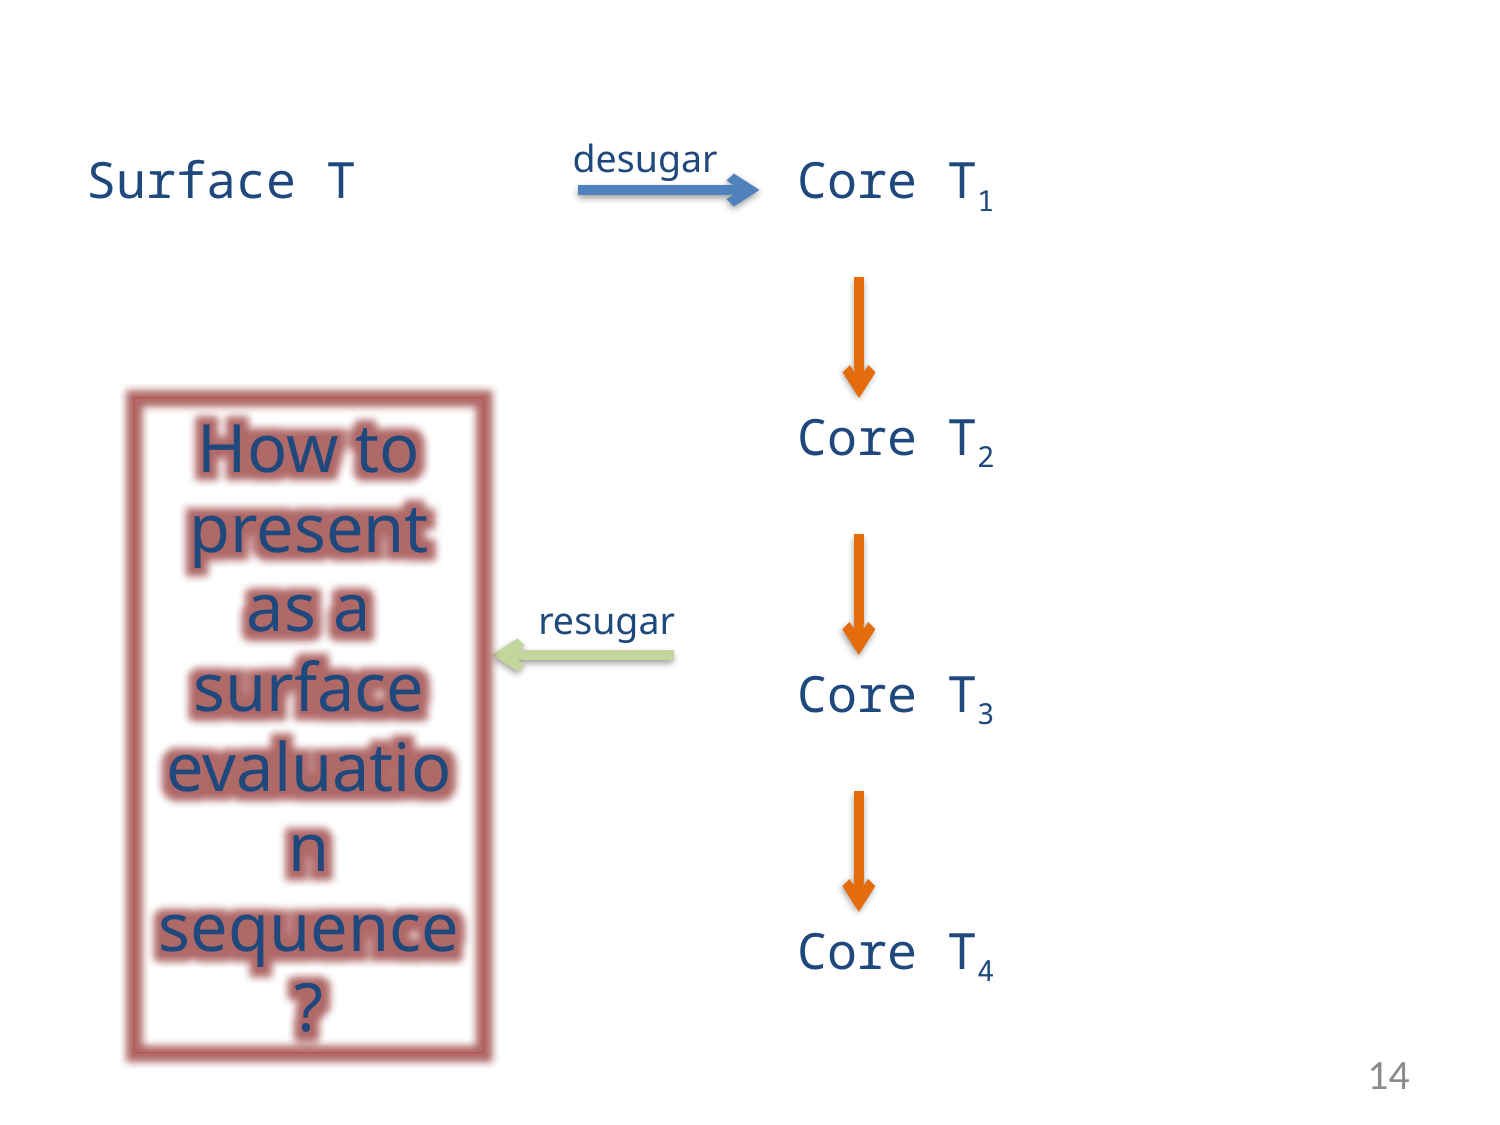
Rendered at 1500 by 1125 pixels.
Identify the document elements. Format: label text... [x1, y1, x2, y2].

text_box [554, 127, 760, 191]
text_box Core T3 [782, 654, 1010, 738]
text_box Core T4 [782, 911, 1010, 995]
text_box Surface T [71, 141, 372, 216]
text_box Core T2 [782, 397, 1010, 481]
slide_number 14 [1074, 1042, 1425, 1103]
text_box How to present as a surface evaluation sequence? [134, 397, 484, 1053]
text_box Core T1 [782, 141, 1010, 225]
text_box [491, 588, 698, 656]
